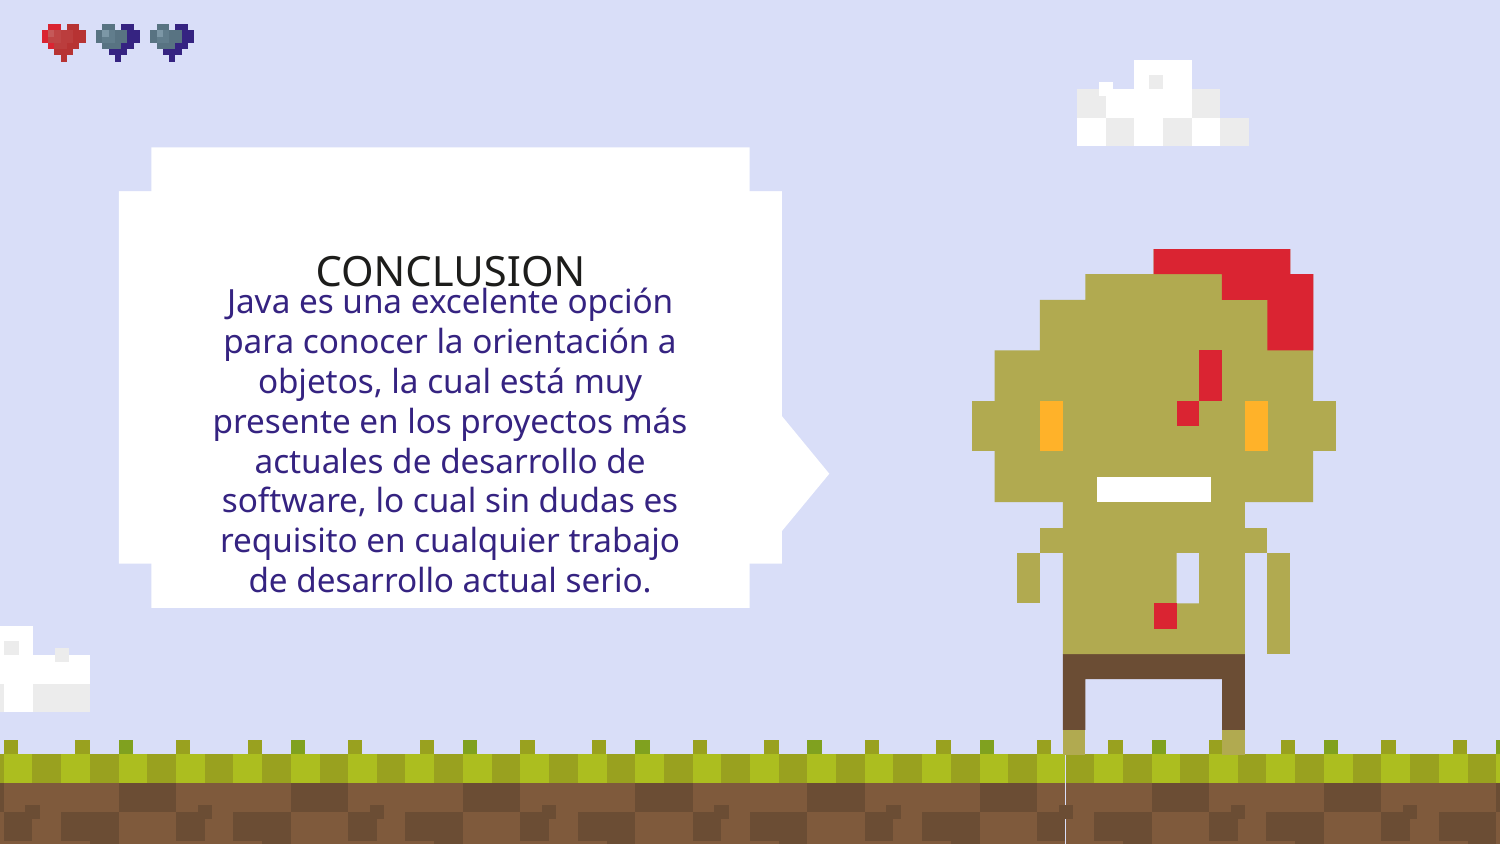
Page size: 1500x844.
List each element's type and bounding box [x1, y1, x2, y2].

text_box [971, 248, 1336, 756]
text_box [117, 146, 783, 609]
